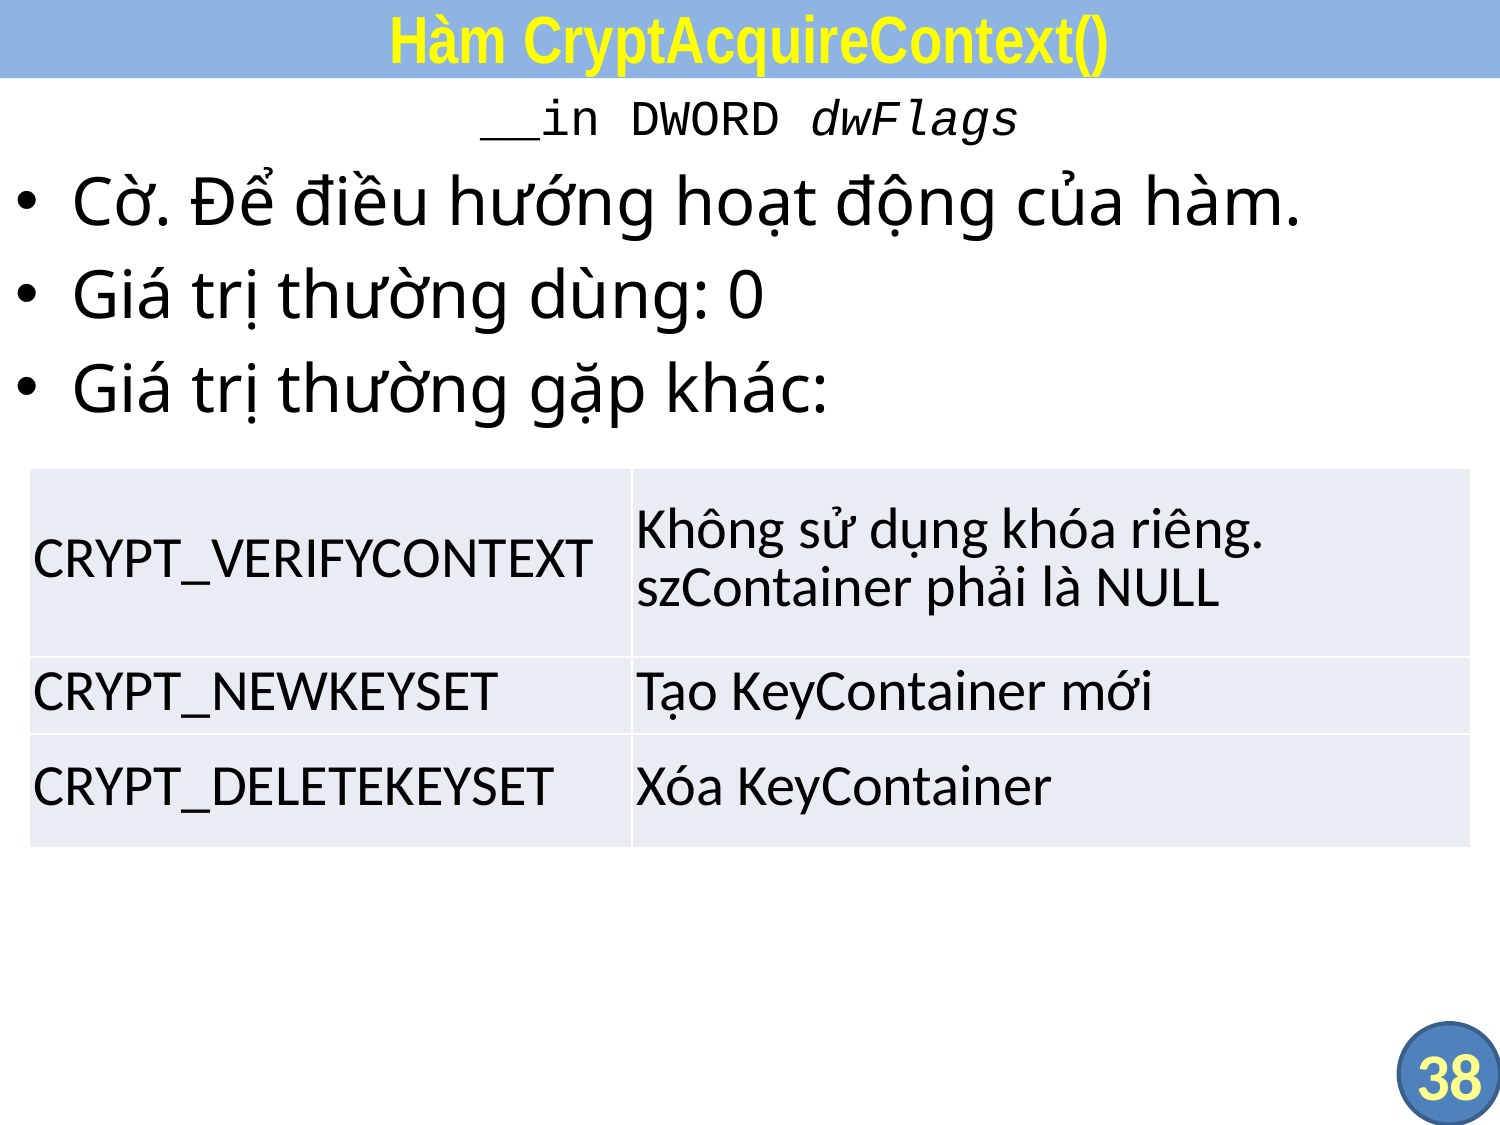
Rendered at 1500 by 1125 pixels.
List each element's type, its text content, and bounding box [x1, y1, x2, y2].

table_cell Xóa KeyContainer [633, 735, 1470, 847]
table_cell CRYPT_DELETEKEYSET [30, 735, 631, 847]
list __in DWORD dwFlags Cờ. Để điều hướng hoạt động của hàm. Giá trị thường dùng: 0 Giá trị thường gặp khác: [0, 78, 1500, 1125]
table_cell CRYPT_NEWKEYSET [30, 658, 631, 733]
title Hàm CryptAcquireContext() [0, 0, 1500, 78]
table_cell Tạo KeyContainer mới [633, 658, 1470, 733]
table_header Không sử dụng khóa riêng. szContainer phải là NULL [633, 469, 1470, 656]
table_header CRYPT_VERIFYCONTEXT [30, 469, 631, 656]
